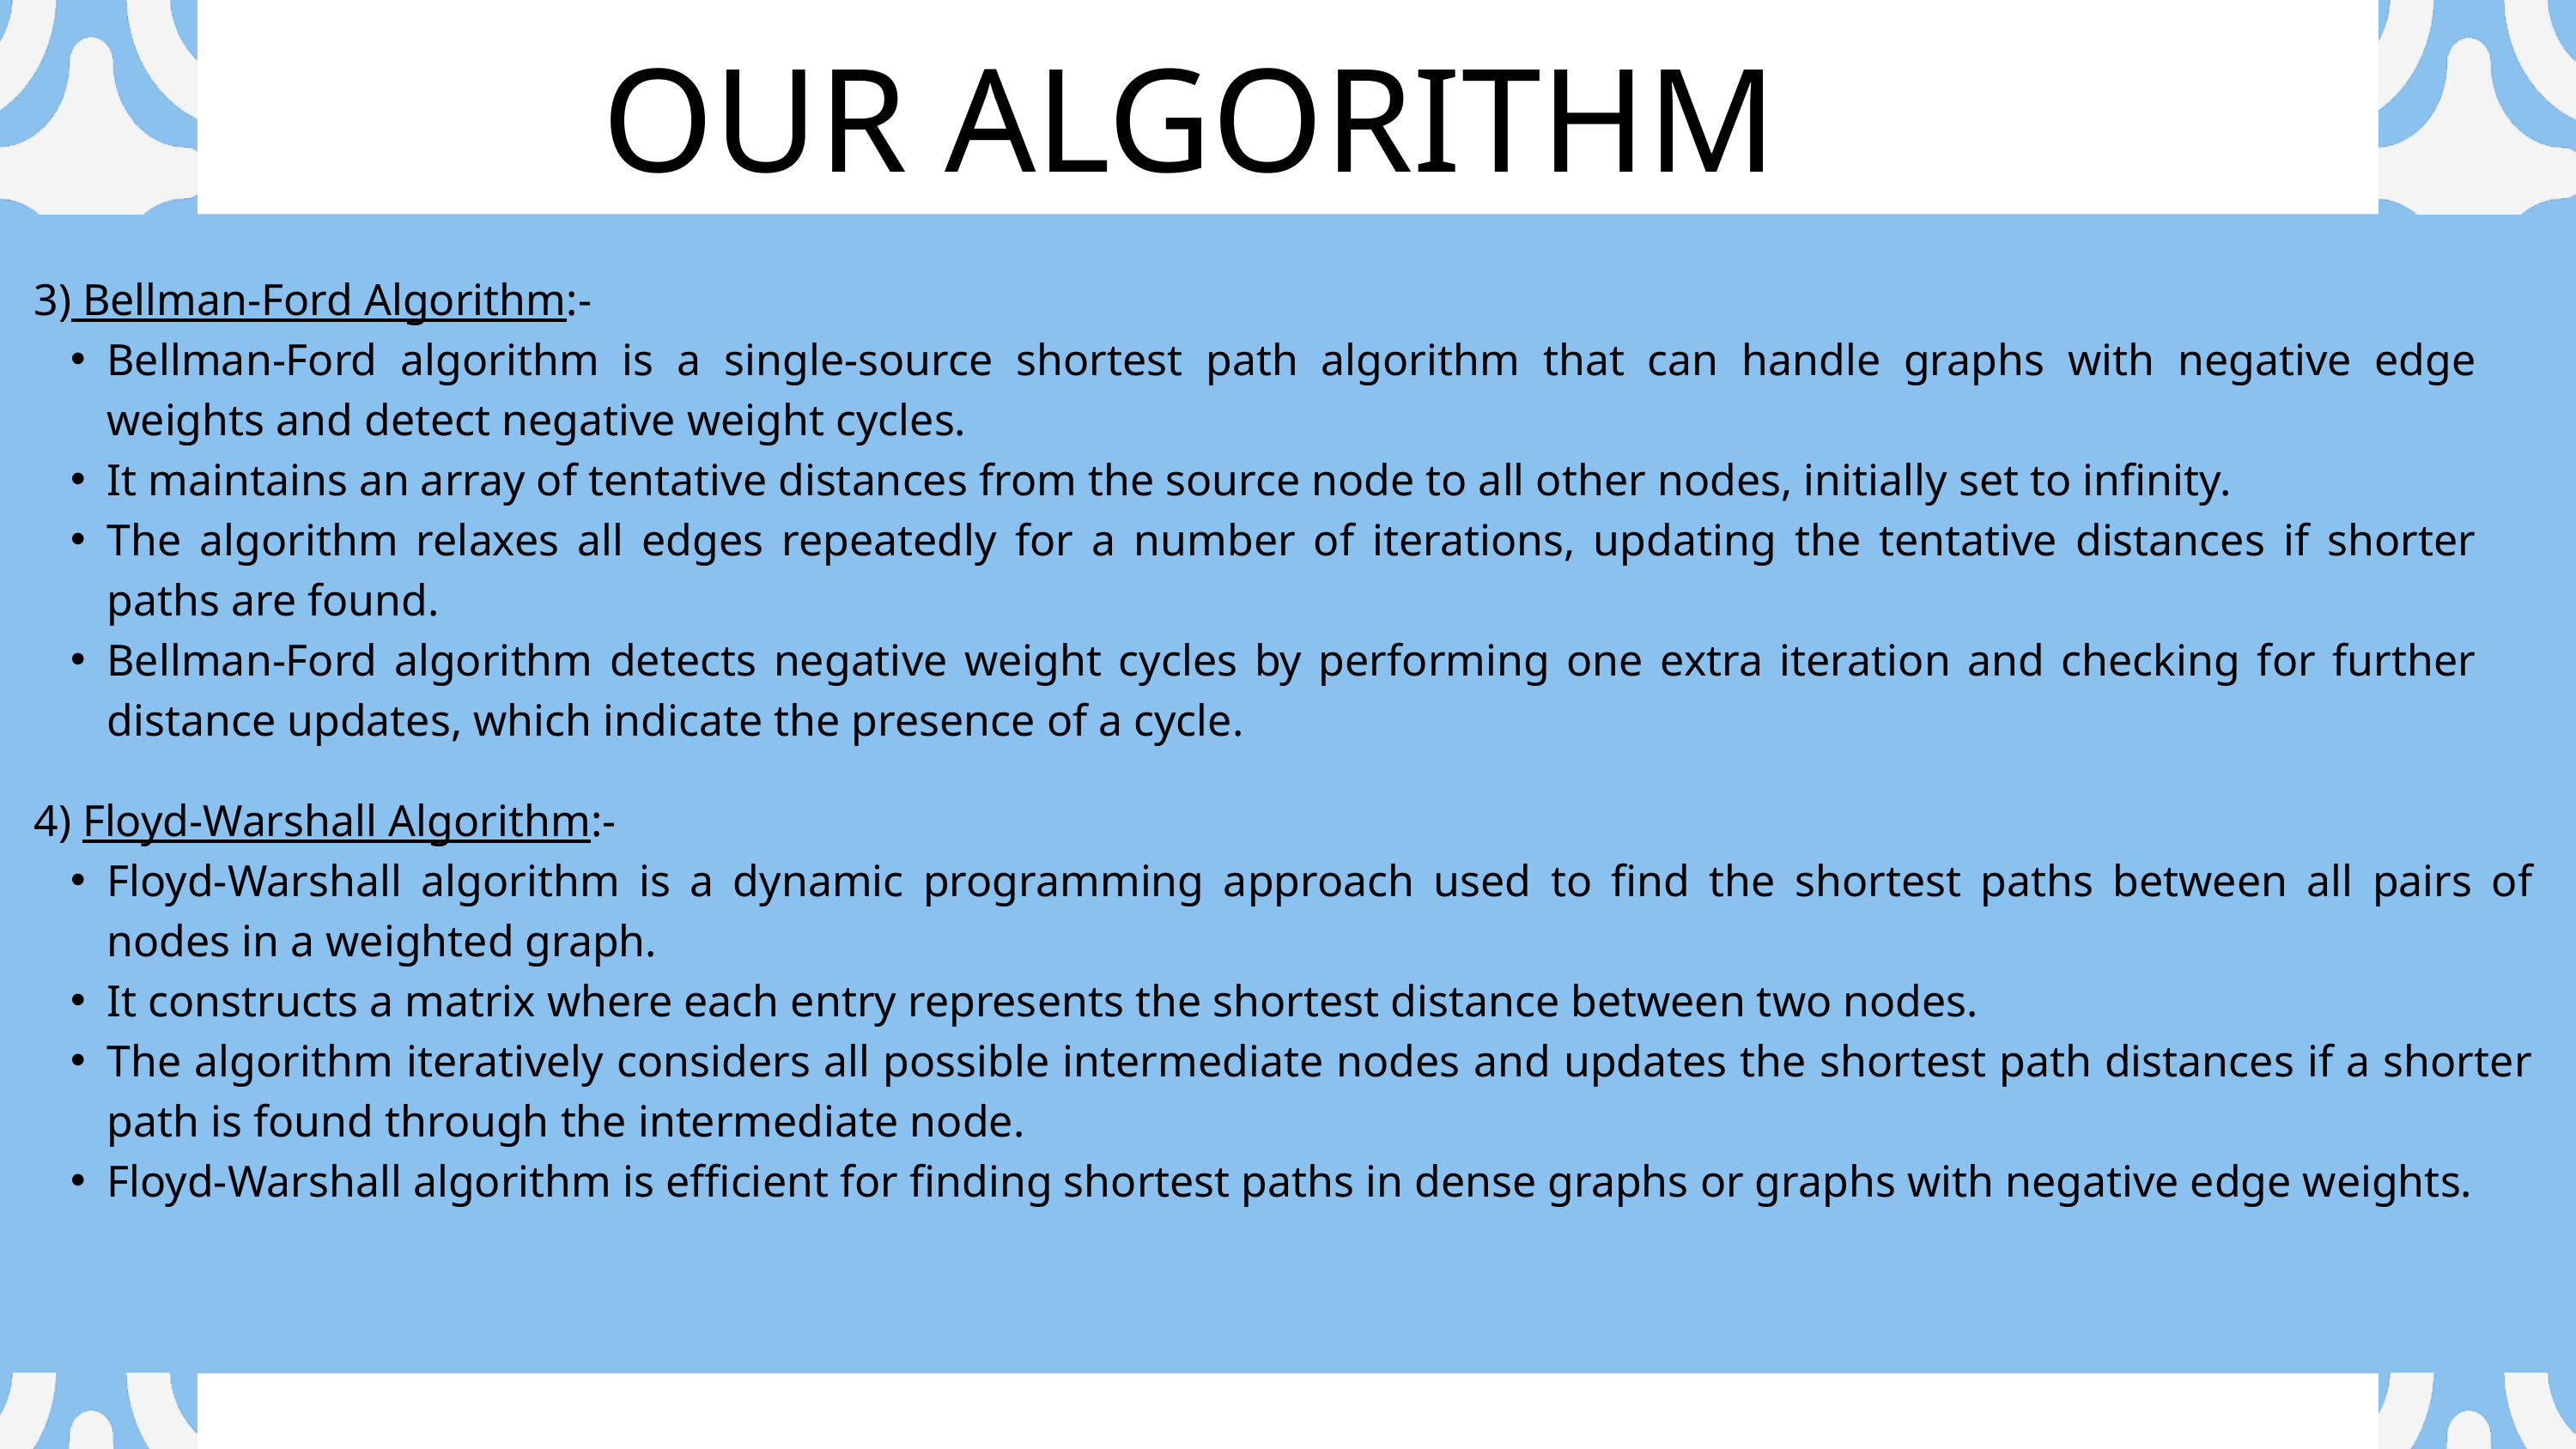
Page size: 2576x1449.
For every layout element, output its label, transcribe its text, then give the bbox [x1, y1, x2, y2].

text_box [198, 1373, 2378, 1449]
text_box [2378, 0, 2576, 215]
text_box 4) Floyd-Warshall Algorithm:- Floyd-Warshall algorithm is a dynamic programming approach used to find the shortest paths between all pairs of nodes in a weighted graph. It constructs a matrix where each entry represents the shortest distance between two nodes. The algorithm iteratively considers all possible intermediate nodes and updates the shortest path distances if a shorter path is found through the intermediate node. Floyd-Warshall algorithm is efficient for finding shortest paths in dense graphs or graphs with negative edge weights. [33, 785, 2534, 1206]
text_box OUR ALGORITHM [546, 0, 1834, 201]
text_box [0, 1373, 198, 1449]
text_box [0, 0, 198, 215]
text_box [2378, 1373, 2576, 1449]
text_box [198, 0, 2378, 215]
text_box 3) Bellman-Ford Algorithm:- Bellman-Ford algorithm is a single-source shortest path algorithm that can handle graphs with negative edge weights and detect negative weight cycles. It maintains an array of tentative distances from the source node to all other nodes, initially set to infinity. The algorithm relaxes all edges repeatedly for a number of iterations, updating the tentative distances if shorter paths are found. Bellman-Ford algorithm detects negative weight cycles by performing one extra iteration and checking for further distance updates, which indicate the presence of a cycle. [33, 264, 2477, 745]
